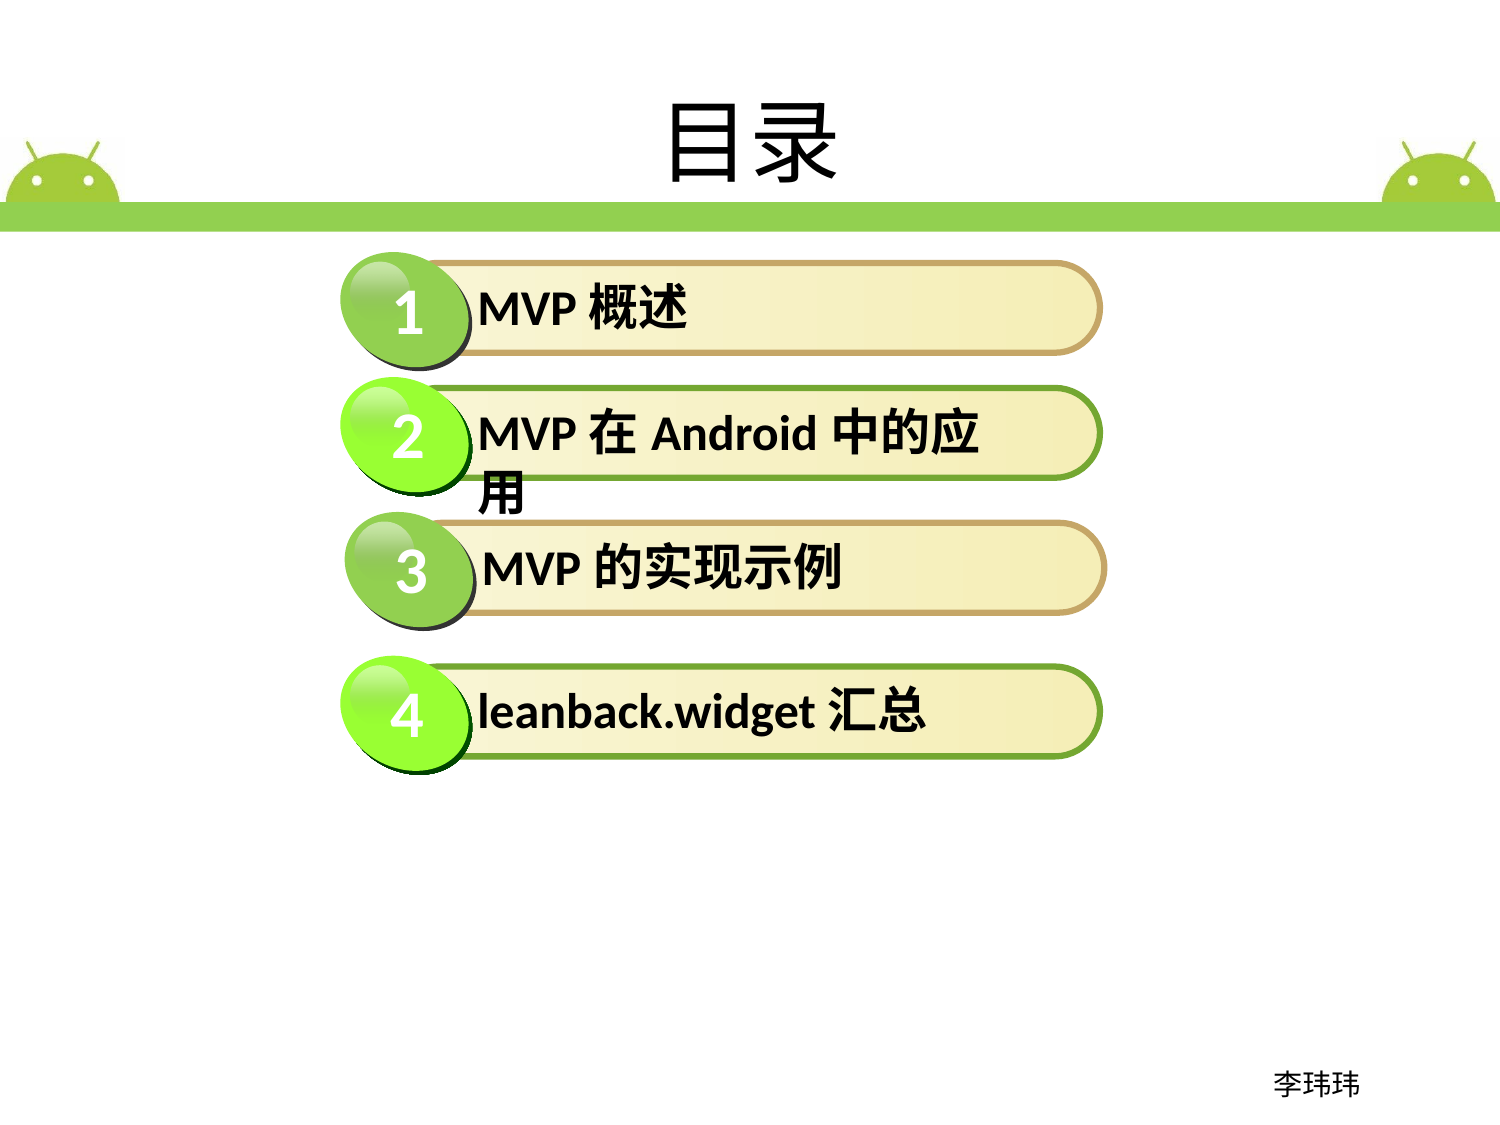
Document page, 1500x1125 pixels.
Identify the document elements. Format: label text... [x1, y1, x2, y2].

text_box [336, 254, 1101, 369]
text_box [336, 379, 1101, 494]
title 目录 [75, 45, 1425, 233]
picture [1425, 137, 1500, 202]
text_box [341, 514, 1105, 629]
picture [0, 137, 75, 202]
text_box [336, 658, 1101, 772]
